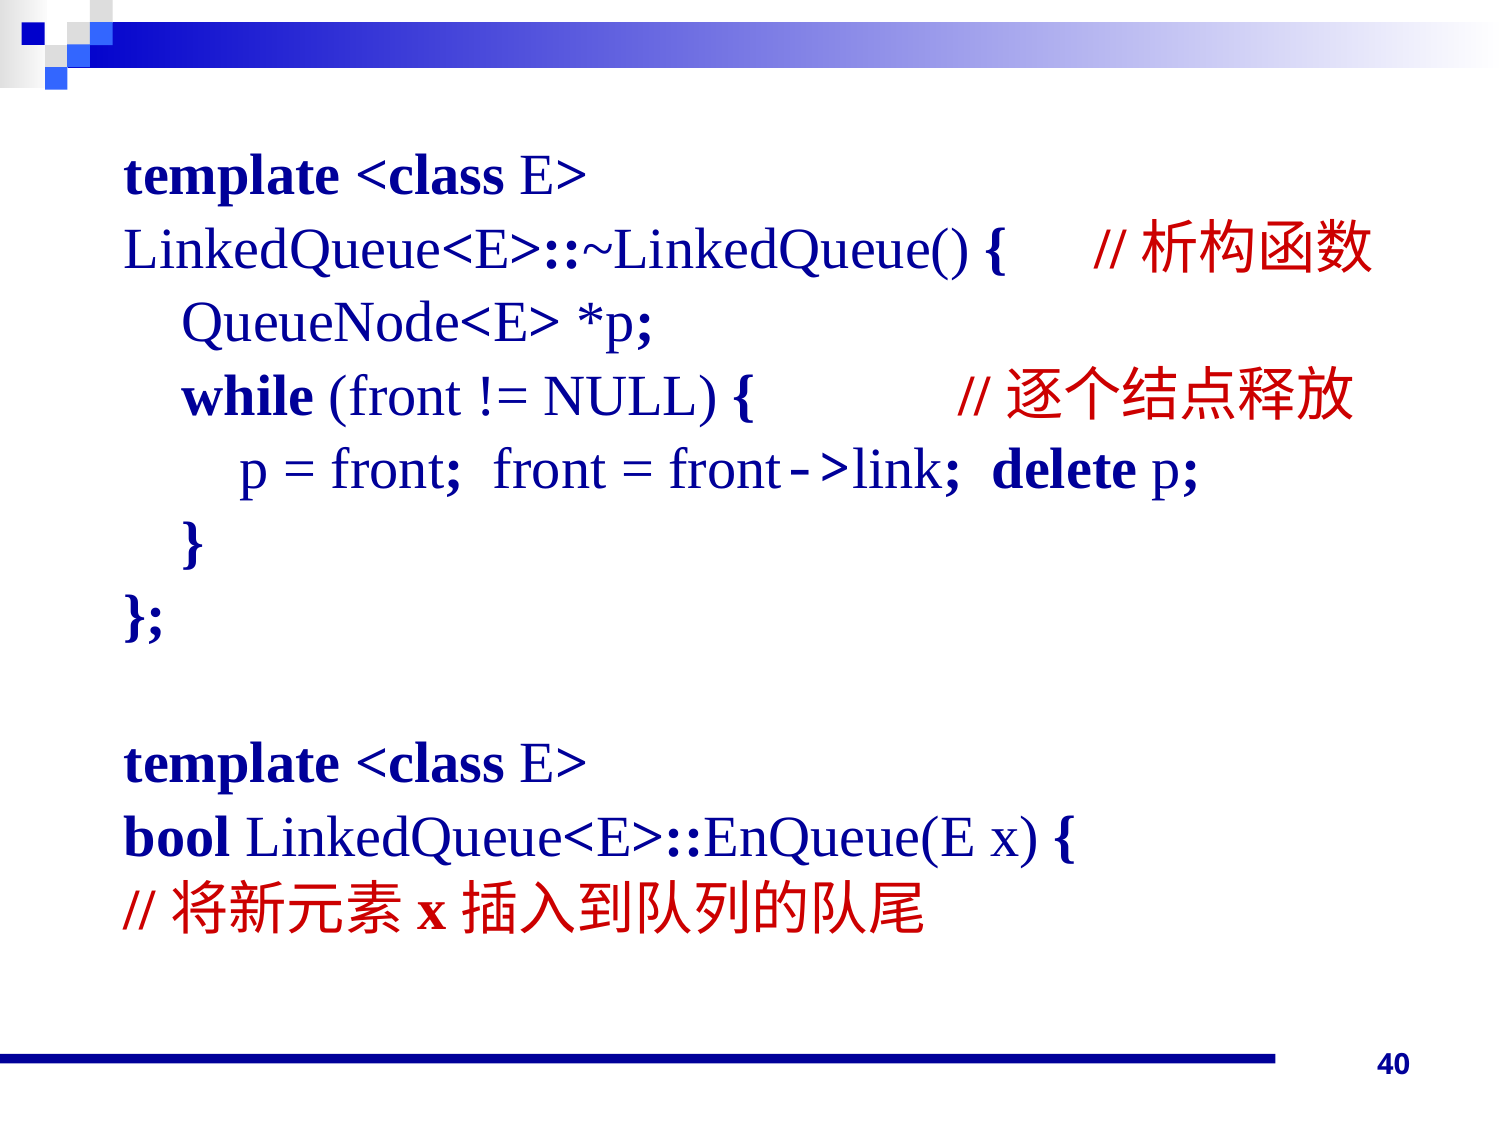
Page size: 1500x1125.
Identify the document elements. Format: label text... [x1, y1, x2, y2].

text_box [778, 22, 783, 67]
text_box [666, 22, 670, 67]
list template <class E> LinkedQueue<E>::~LinkedQueue() { //析构函数 QueueNode<E> *p; while (front != NULL) { //逐个结点释放 p = front; front = front->link; delete p; } }; template <class E> bool LinkedQueue<E>::EnQueue(E x) { //将新元素x插入到队列的队尾 [108, 125, 1459, 1024]
text_box Fib(4) [694, 22, 698, 67]
slide_number 40 [1074, 1024, 1425, 1093]
